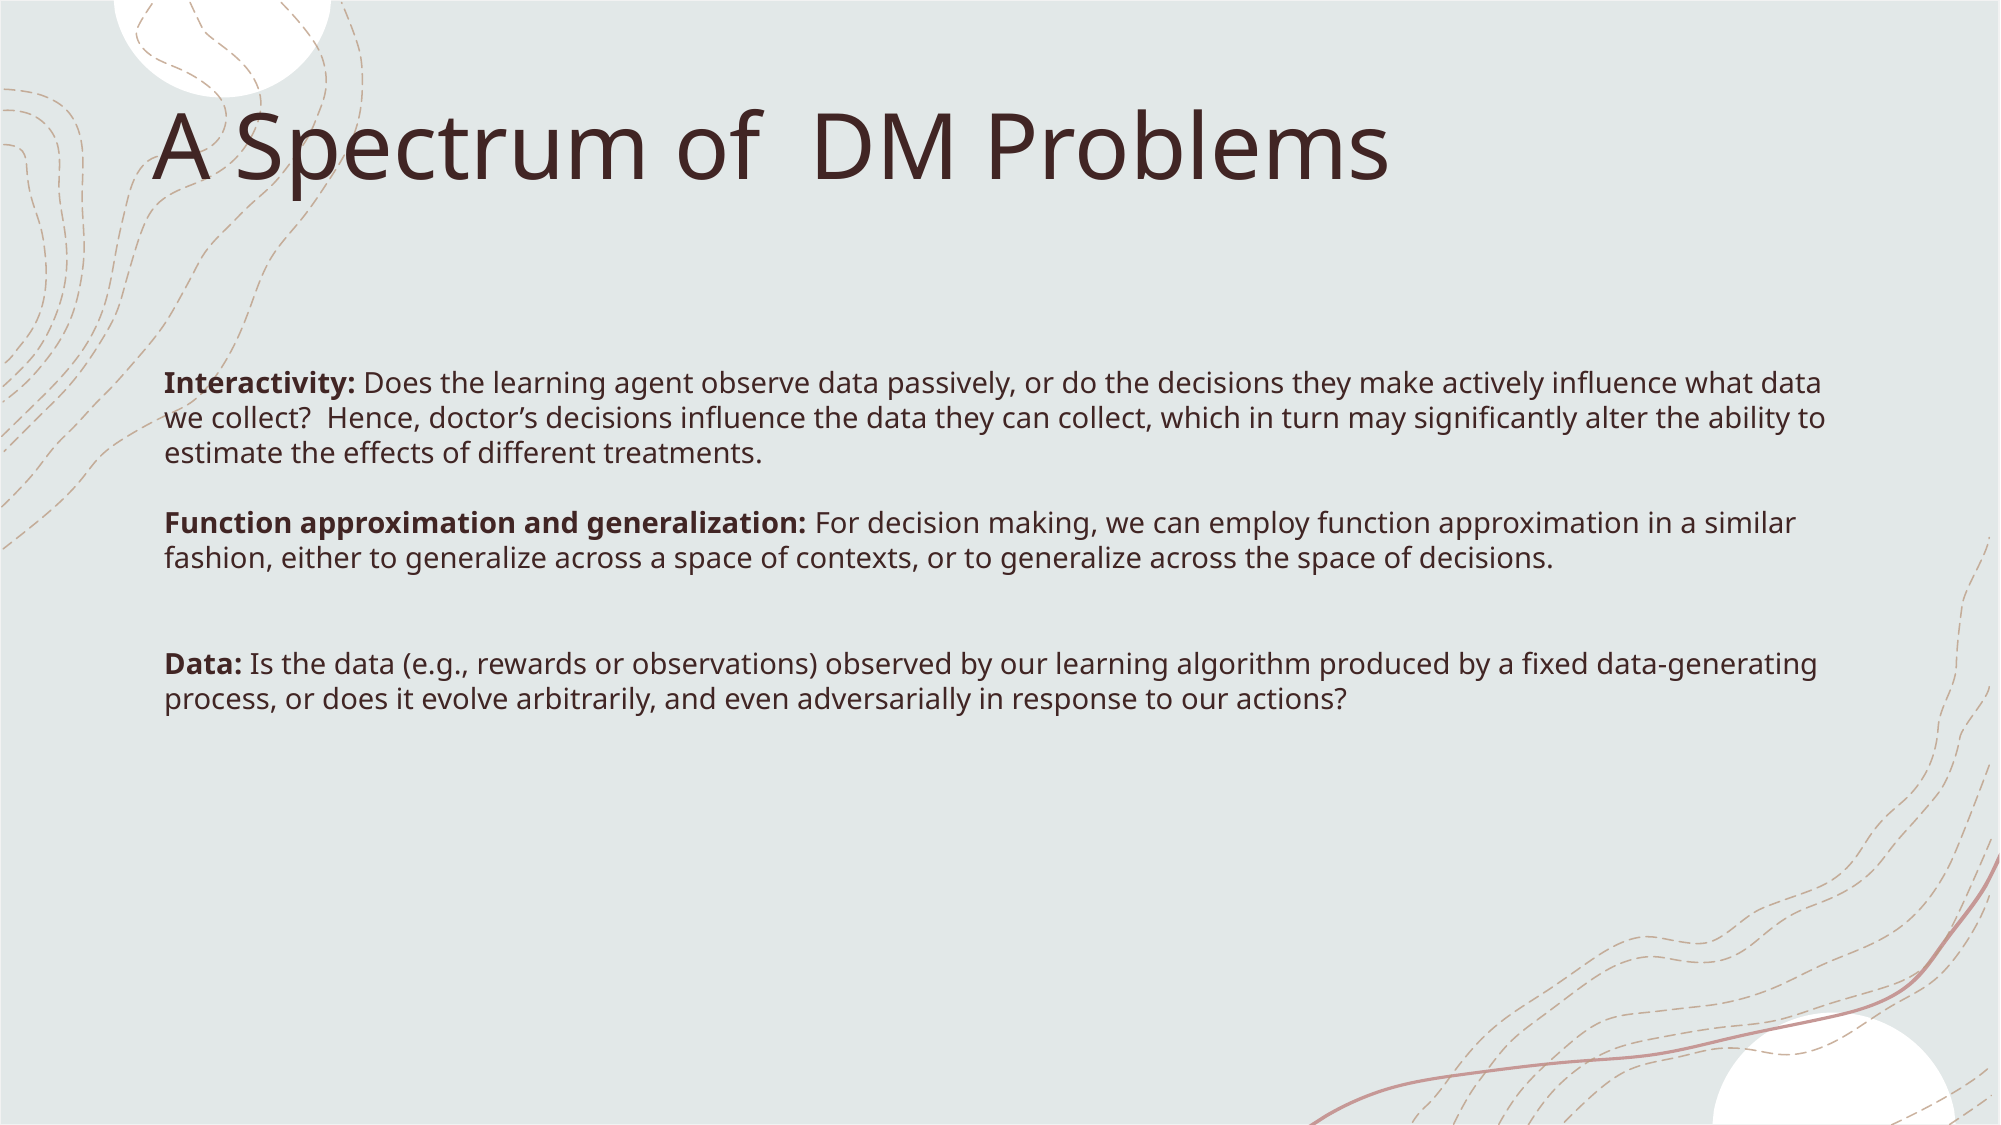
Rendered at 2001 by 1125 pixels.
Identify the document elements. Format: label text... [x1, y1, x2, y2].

title A Spectrum of DM Problems [137, 59, 1863, 227]
text_box Interactivity: Does the learning agent observe data passively, or do the decisions they make actively influence what data we collect? Hence, doctor’s decisions influence the data they can collect, which in turn may significantly alter the ability to estimate the effects of different treatments. Function approximation and generalization: For decision making, we can employ function approximation in a similar fashion, either to generalize across a space of contexts, or to generalize across the space of decisions. Data: Is the data (e.g., rewards or observations) observed by our learning algorithm produced by a fixed data-generating process, or does it evolve arbitrarily, and even adversarially in response to our actions? [149, 356, 1863, 935]
text_box [864, 190, 1964, 1113]
